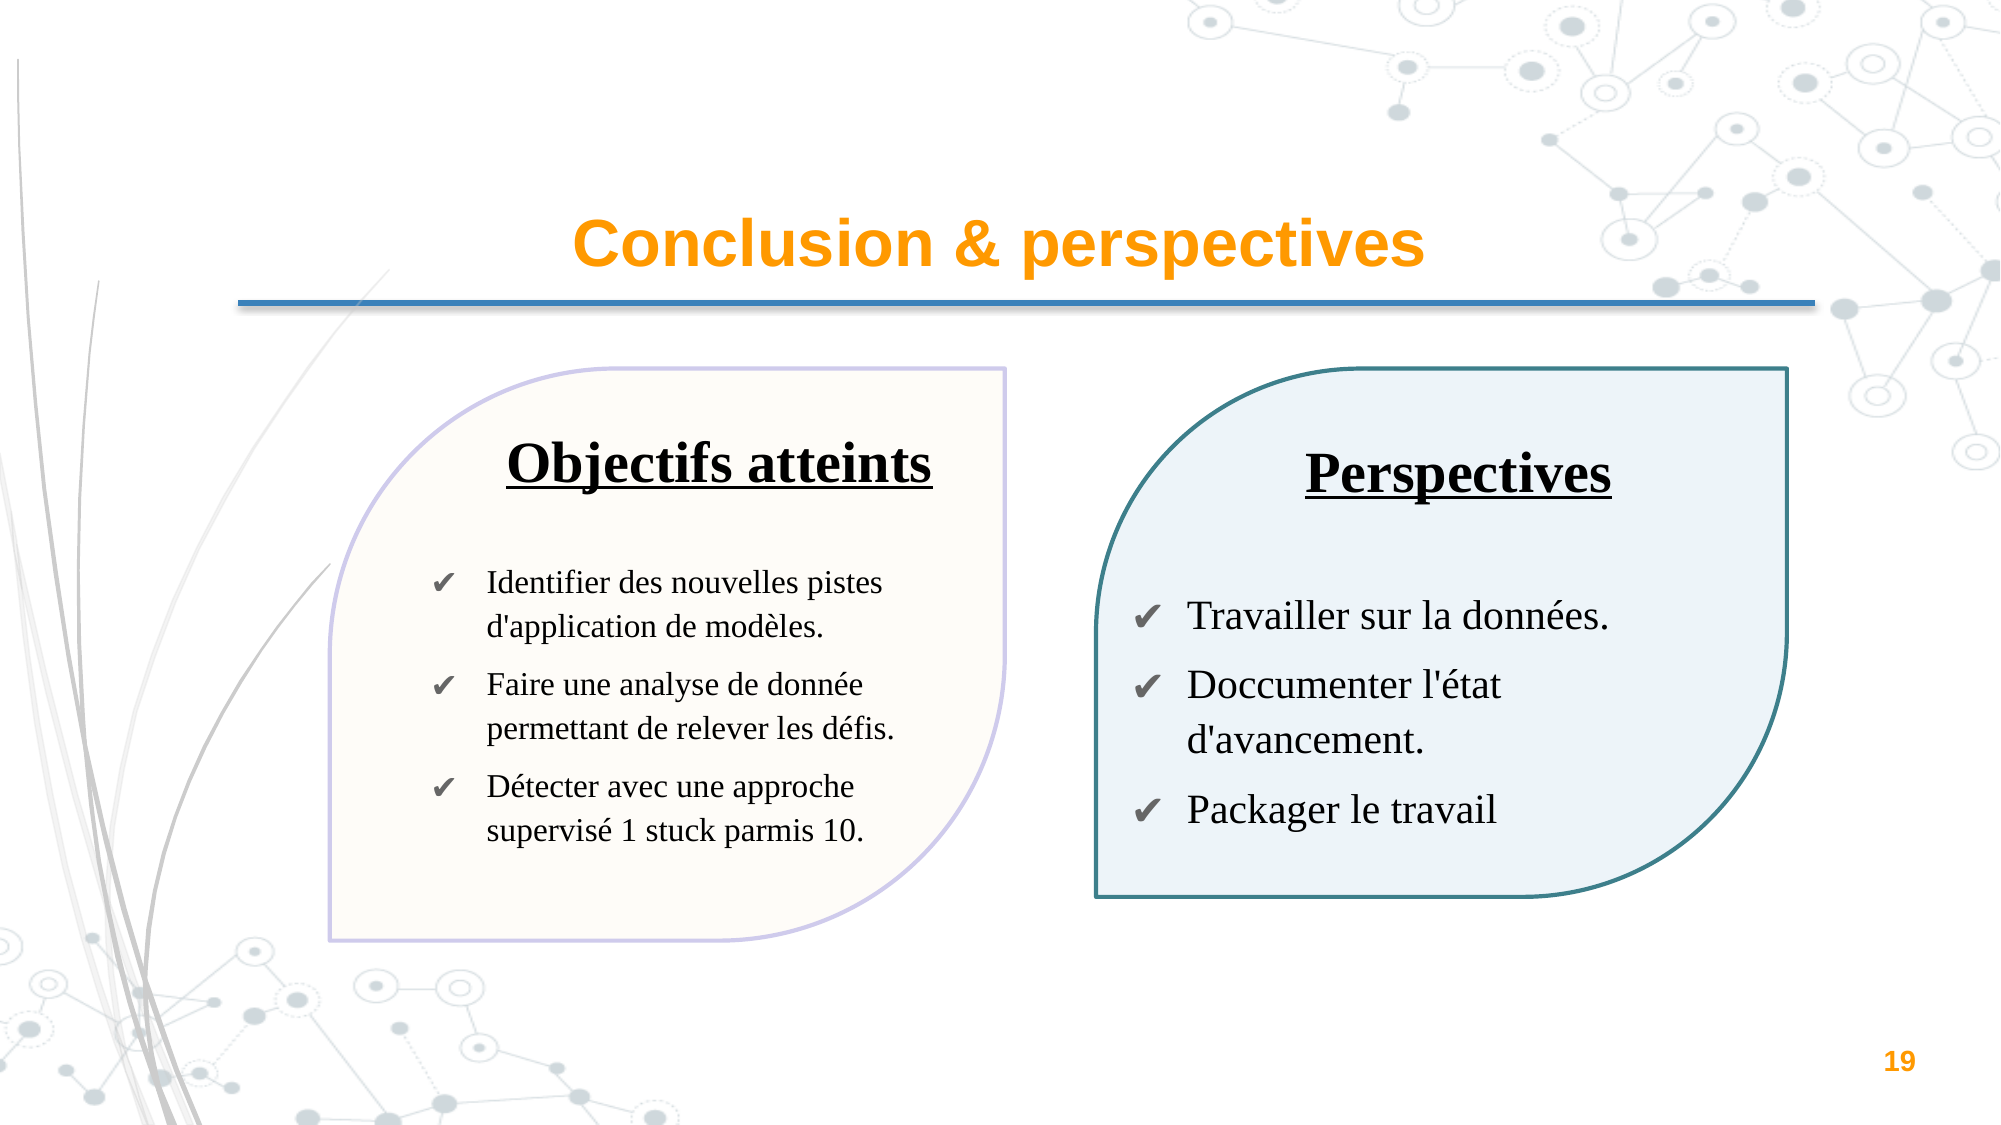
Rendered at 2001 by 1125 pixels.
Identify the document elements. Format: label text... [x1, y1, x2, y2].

text_box Travailler sur la données. Doccumenter l'état d'avancement. Packager le travail [1121, 536, 1757, 776]
picture [0, 0, 2001, 1125]
text_box Objectifs atteints [497, 413, 942, 475]
text_box Perspectives [1236, 422, 1681, 484]
text_box Identifier des nouvelles pistes d'application de modèles. Faire une analyse de donnée permettant de relever les défis. Détecter avec une approche supervisé 1 stuck parmis 10. [421, 497, 914, 869]
text_box [393, 368, 1005, 941]
text_box [1096, 368, 1787, 897]
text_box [0, 59, 390, 1125]
text_box 19 [1868, 1034, 1947, 1118]
title Conclusion & perspectives [393, 127, 1731, 295]
